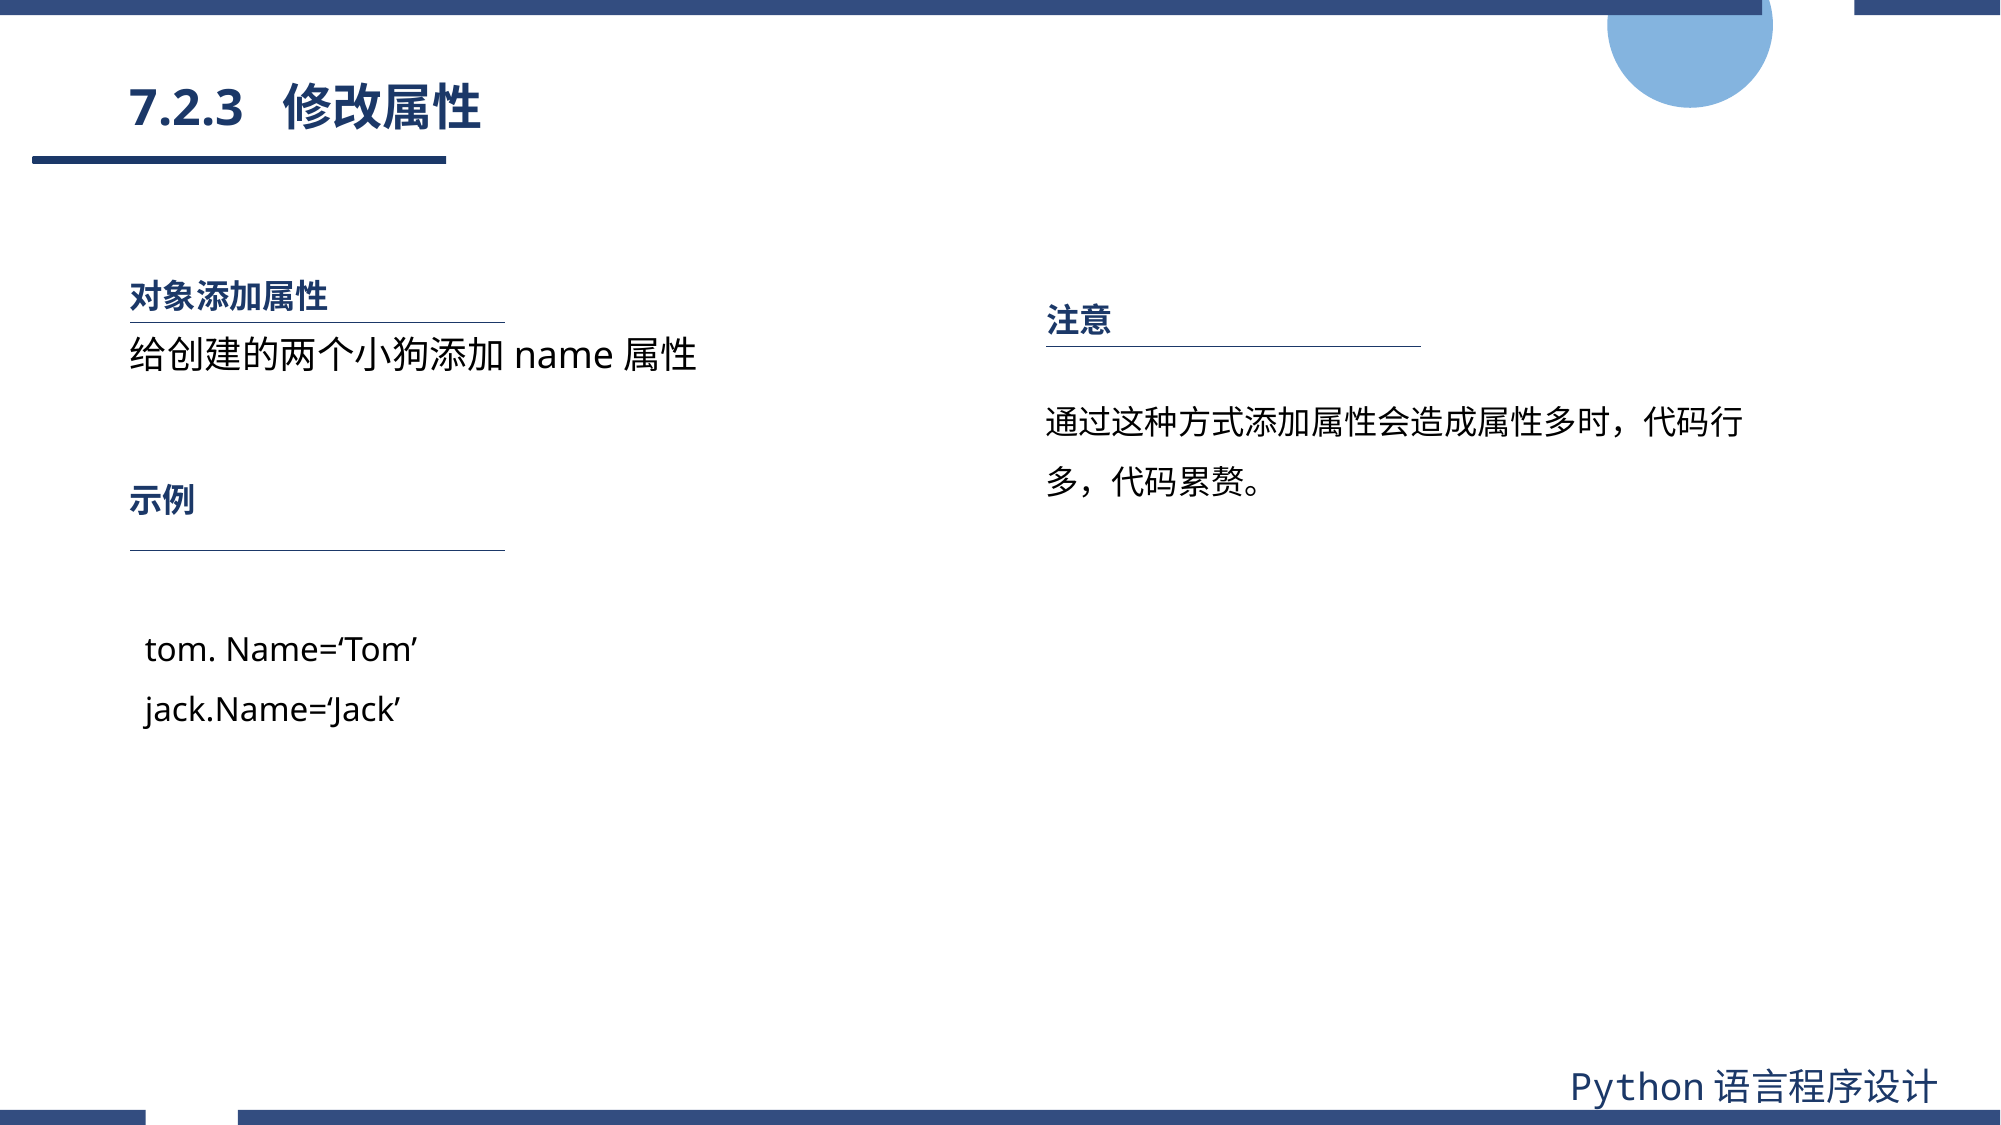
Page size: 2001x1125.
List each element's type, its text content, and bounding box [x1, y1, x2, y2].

text_box 注意 [1031, 291, 1541, 346]
title 7.2.3 修改属性 [115, 67, 652, 152]
text_box tom. Name=‘Tom’ jack.Name=‘Jack’ [130, 600, 897, 736]
text_box 对象添加属性 [115, 268, 625, 323]
text_box 示例 [115, 472, 625, 527]
text_box 给创建的两个小狗添加name属性 [115, 323, 936, 384]
text_box 通过这种方式添加属性会造成属性多时，代码行多，代码累赘。 [1030, 374, 1770, 509]
